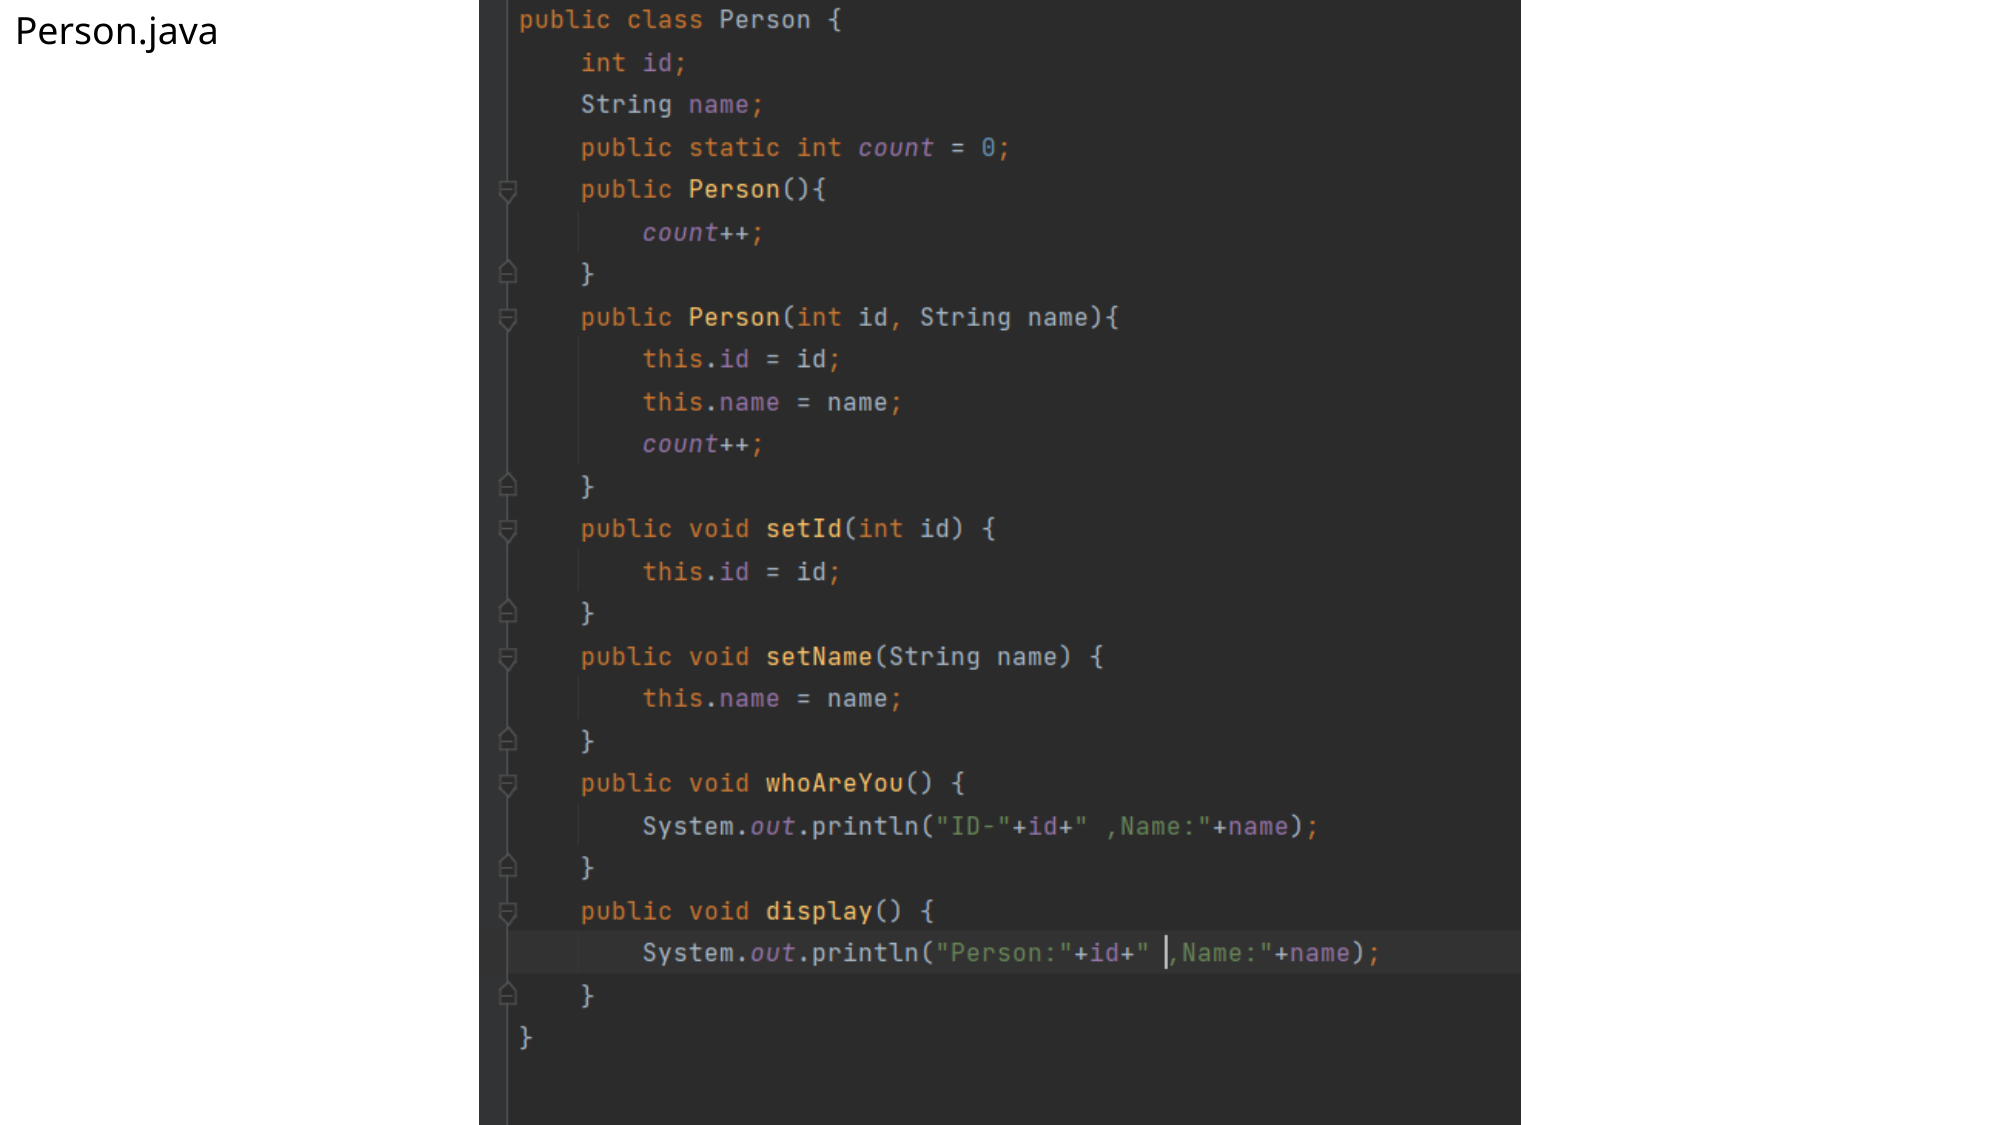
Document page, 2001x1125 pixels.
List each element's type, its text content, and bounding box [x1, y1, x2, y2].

picture [479, 0, 1521, 1125]
text_box Person.java [0, 0, 464, 60]
